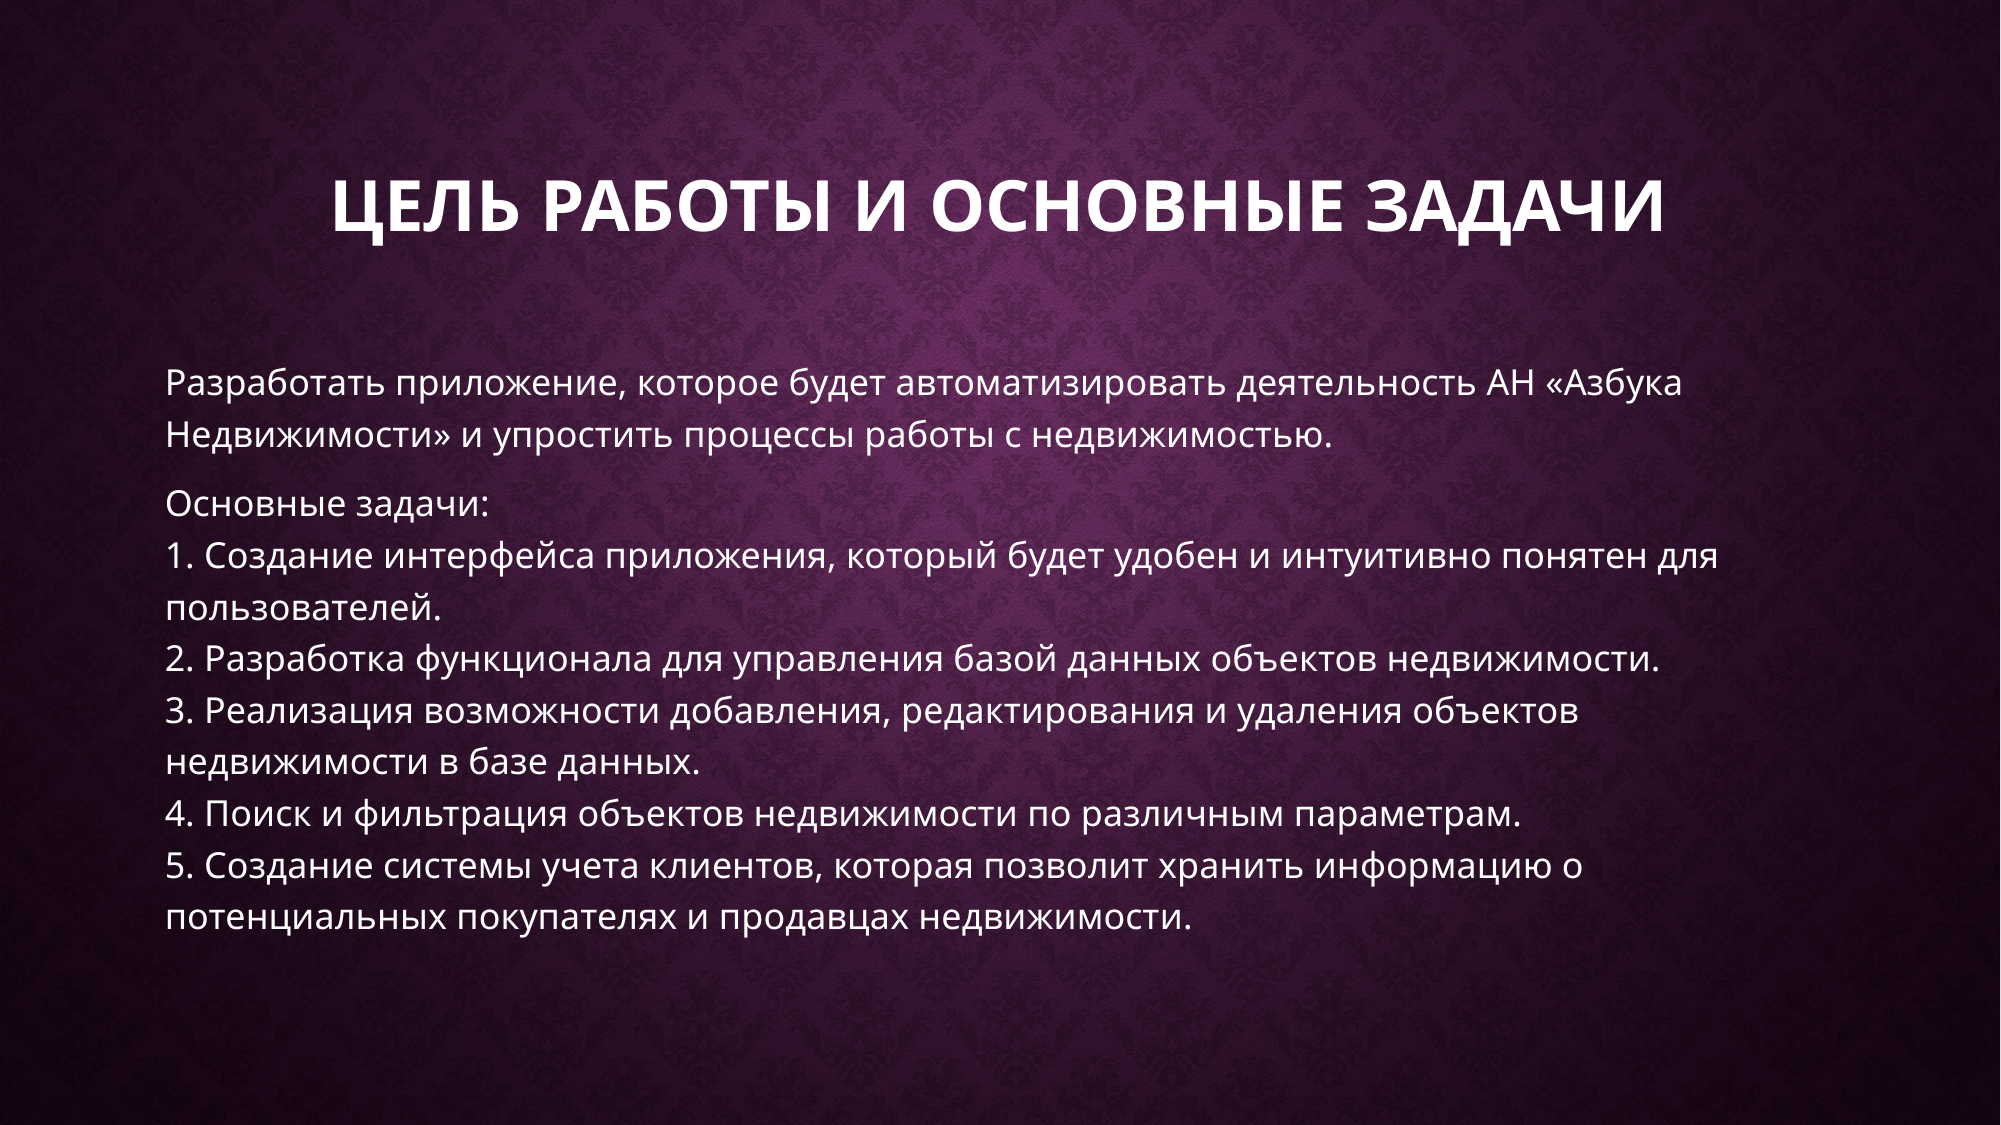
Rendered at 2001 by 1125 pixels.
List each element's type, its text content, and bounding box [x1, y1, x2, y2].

list Разработать приложение, которое будет автоматизировать деятельность АН «Азбука Недвижимости» и упростить процессы работы с недвижимостью. Основные задачи: 1. Создание интерфейса приложения, который будет удобен и интуитивно понятен для пользователей. 2. Разработка функционала для управления базой данных объектов недвижимости. 3. Реализация возможности добавления, редактирования и удаления объектов недвижимости в базе данных. 4. Поиск и фильтрация объектов недвижимости по различным параметрам. 5. Создание системы учета клиентов, которая позволит хранить информацию о потенциальных покупателях и продавцах недвижимости. [149, 343, 1849, 950]
title Цель работы и основные задачи [149, 99, 1849, 318]
